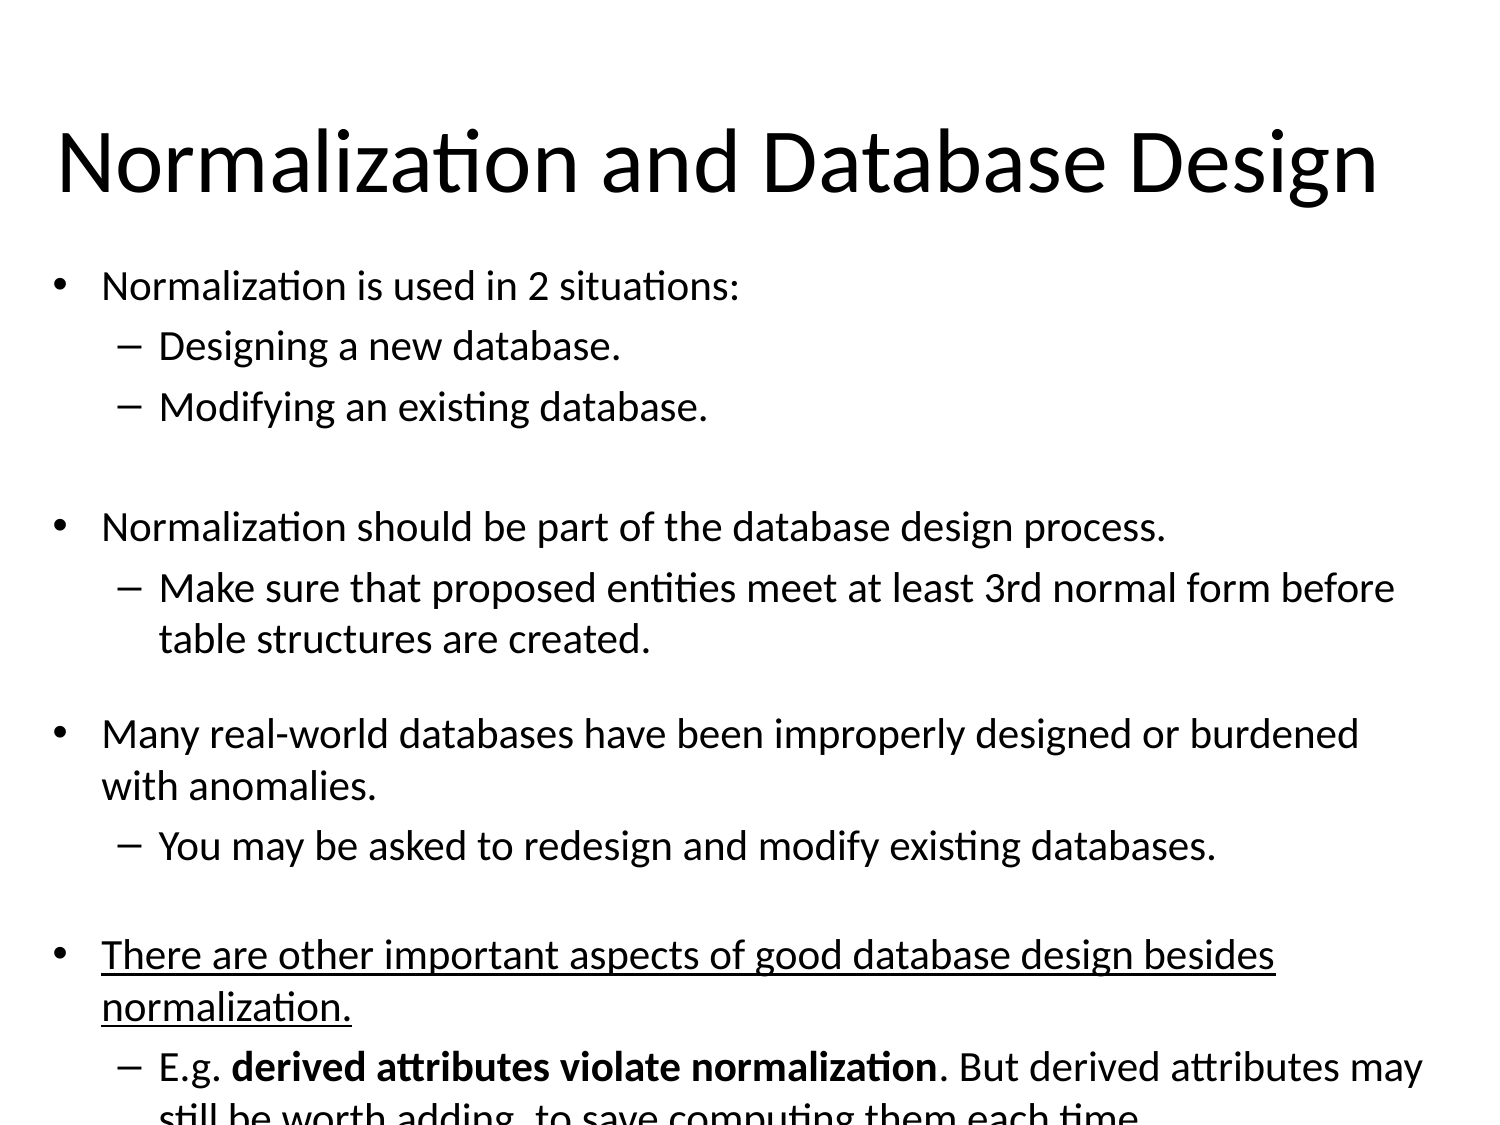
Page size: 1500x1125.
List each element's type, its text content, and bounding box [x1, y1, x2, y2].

title Normalization and Database Design [24, 62, 1413, 250]
list Normalization is used in 2 situations: Designing a new database. Modifying an existing database. Normalization should be part of the database design process. Make sure that proposed entities meet at least 3rd normal form before table structures are created. Many real-world databases have been improperly designed or burdened with anomalies. You may be asked to redesign and modify existing databases. There are other important aspects of good database design besides normalization. E.g. derived attributes violate normalization. But derived attributes may still be worth adding, to save computing them each time. [37, 249, 1463, 1125]
